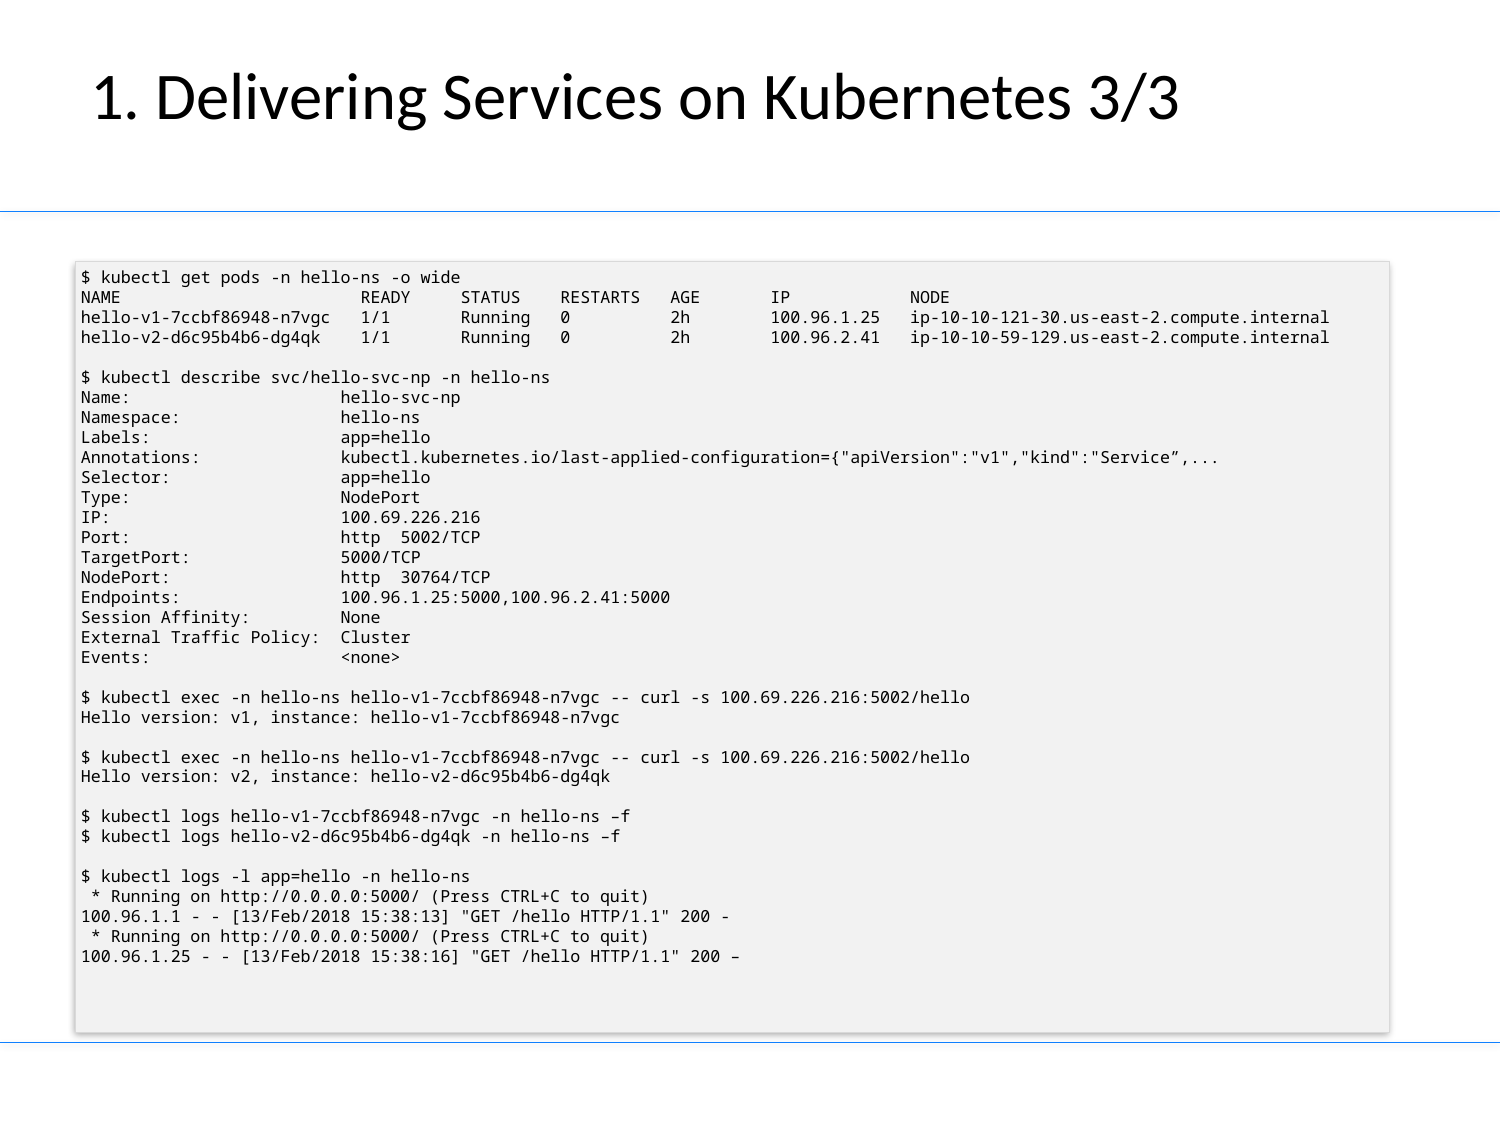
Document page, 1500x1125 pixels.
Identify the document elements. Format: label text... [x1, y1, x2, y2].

title 1. Delivering Services on Kubernetes 3/3 [75, 45, 1425, 160]
text_box $ kubectl get pods -n hello-ns -o wide NAME READY STATUS RESTARTS AGE IP NODE hello-v1-7ccbf86948-n7vgc 1/1 Running 0 2h 100.96.1.25 ip-10-10-121-30.us-east-2.compute.internal hello-v2-d6c95b4b6-dg4qk 1/1 Running 0 2h 100.96.2.41 ip-10-10-59-129.us-east-2.compute.internal $ kubectl describe svc/hello-svc-np -n hello-ns Name: hello-svc-np Namespace: hello-ns Labels: app=hello Annotations: kubectl.kubernetes.io/last-applied-configuration={"apiVersion":"v1","kind":"Service”,... Selector: app=hello Type: NodePort IP: 100.69.226.216 Port: http 5002/TCP TargetPort: 5000/TCP NodePort: http 30764/TCP Endpoints: 100.96.1.25:5000,100.96.2.41:5000 Session Affinity: None External Traffic Policy: Cluster Events: <none> $ kubectl exec -n hello-ns hello-v1-7ccbf86948-n7vgc -- curl -s 100.69.226.216:5002/hello Hello version: v1, instance: hello-v1-7ccbf86948-n7vgc $ kubectl exec -n hello-ns hello-v1-7ccbf86948-n7vgc -- curl -s 100.69.226.216:5002/hello Hello version: v2, instance: hello-v2-d6c95b4b6-dg4qk $ kubectl logs hello-v1-7ccbf86948-n7vgc -n hello-ns –f $ kubectl logs hello-v2-d6c95b4b6-dg4qk -n hello-ns –f $ kubectl logs -l app=hello -n hello-ns * Running on http://0.0.0.0:5000/ (Press CTRL+C to quit) 100.96.1.1 - - [13/Feb/2018 15:38:13] "GET /hello HTTP/1.1" 200 - * Running on http://0.0.0.0:5000/ (Press CTRL+C to quit) 100.96.1.25 - - [13/Feb/2018 15:38:16] "GET /hello HTTP/1.1" 200 – [74, 261, 1390, 1033]
